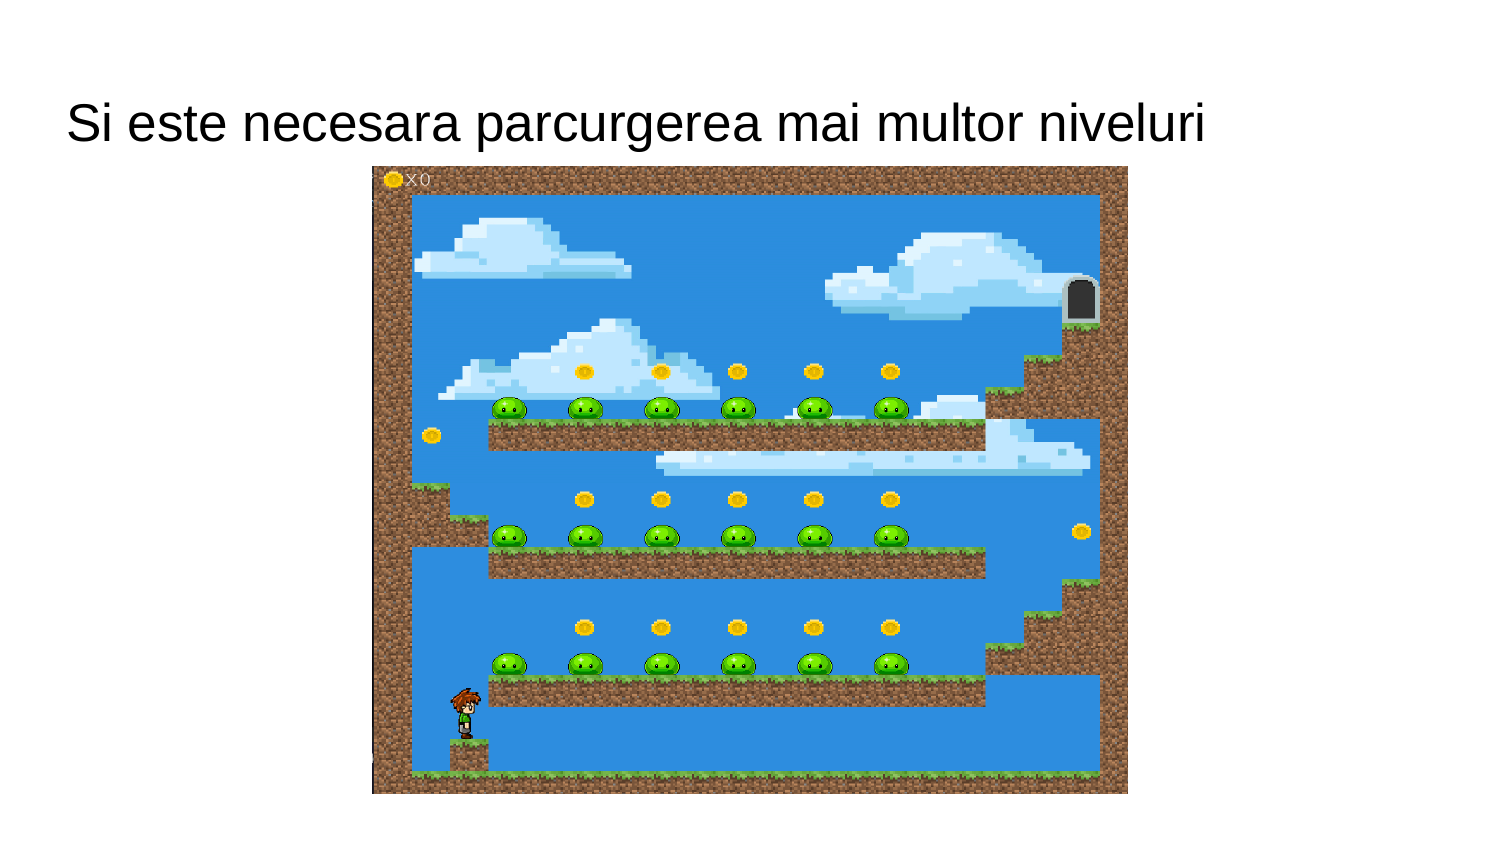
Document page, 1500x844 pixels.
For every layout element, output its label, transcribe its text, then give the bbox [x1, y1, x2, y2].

title Si este necesara parcurgerea mai multor niveluri [51, 72, 1449, 167]
picture [371, 166, 1129, 794]
